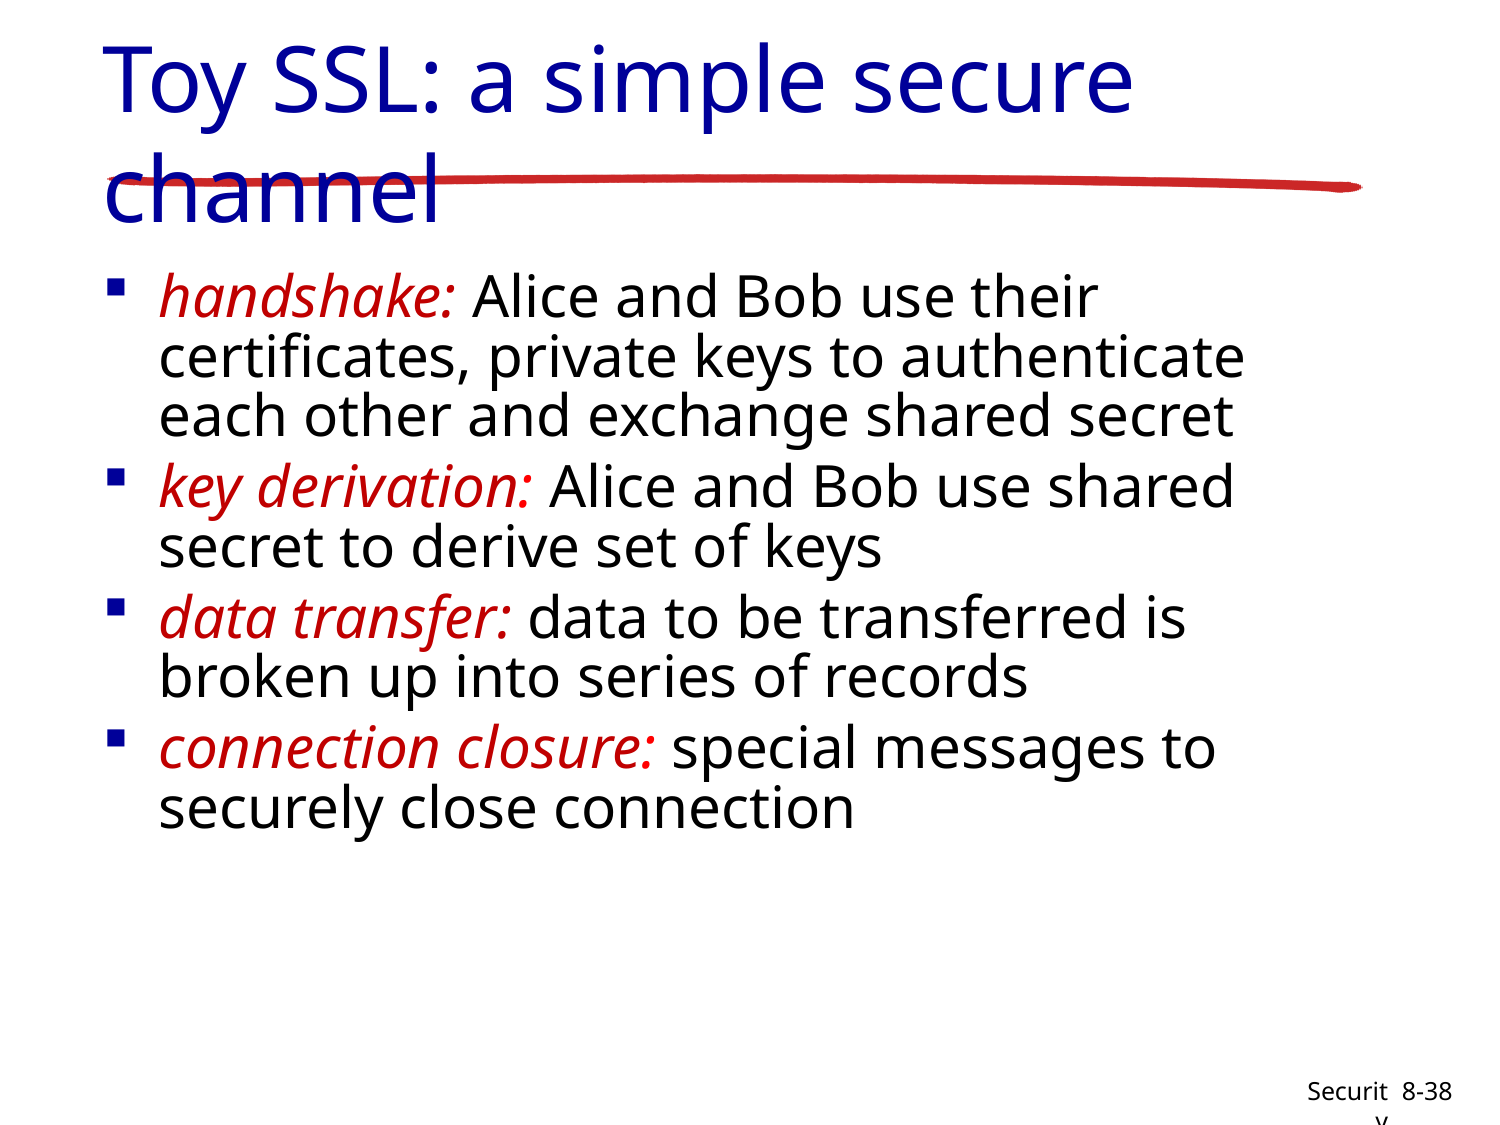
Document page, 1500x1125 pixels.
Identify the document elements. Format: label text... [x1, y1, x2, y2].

list handshake: Alice and Bob use their certificates, private keys to authenticate each other and exchange shared secret key derivation: Alice and Bob use shared secret to derive set of keys data transfer: data to be transferred is broken up into series of records connection closure: special messages to securely close connection [87, 262, 1363, 1025]
footer Security [1284, 1067, 1403, 1110]
title Toy SSL: a simple secure channel [87, 37, 1363, 225]
picture [102, 168, 1378, 198]
text_box 8-38 [1387, 1068, 1500, 1113]
